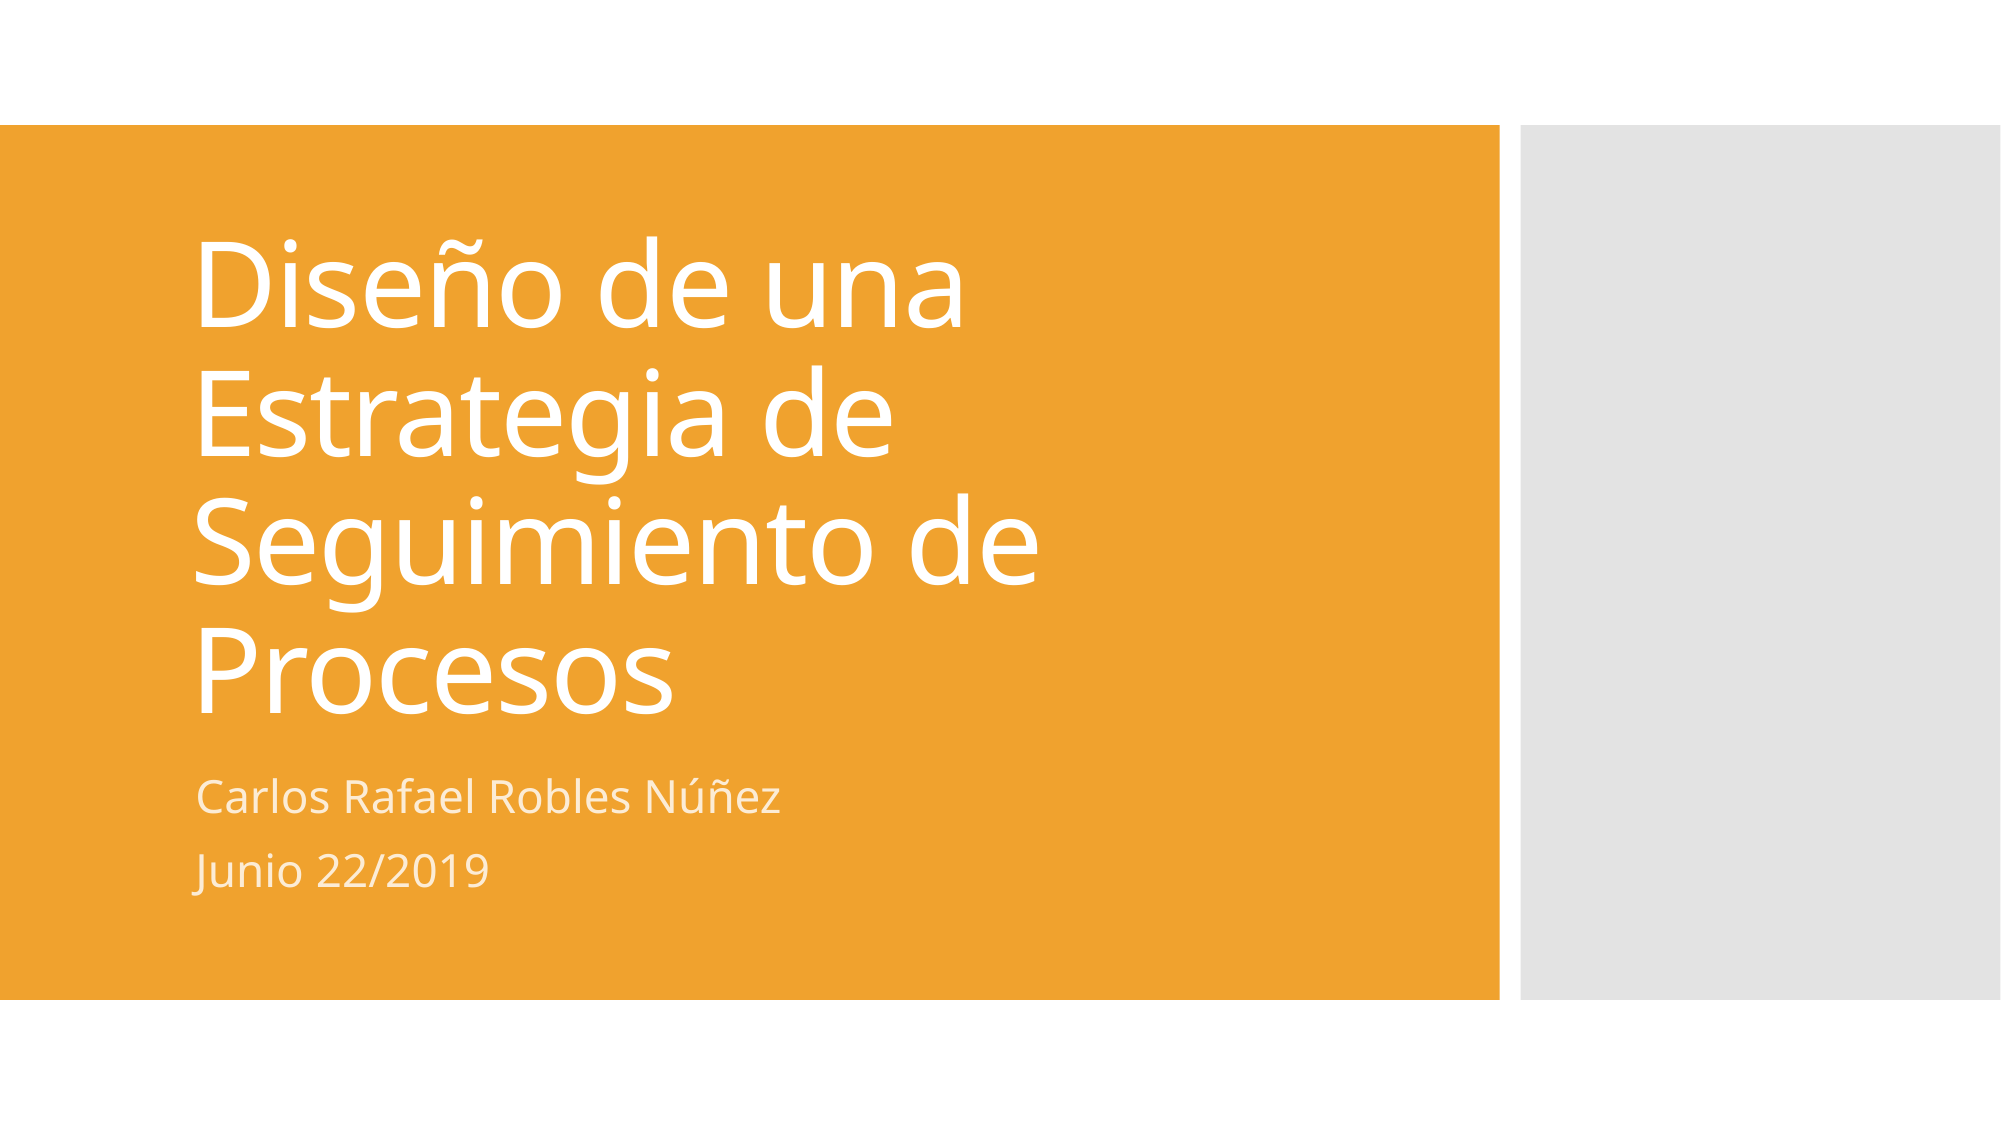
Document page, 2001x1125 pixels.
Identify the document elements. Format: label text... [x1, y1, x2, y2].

title Diseño de una Estrategia de Seguimiento de Procesos [175, 213, 1376, 747]
subtitle Carlos Rafael Robles Núñez Junio 22/2019 [180, 766, 1381, 917]
